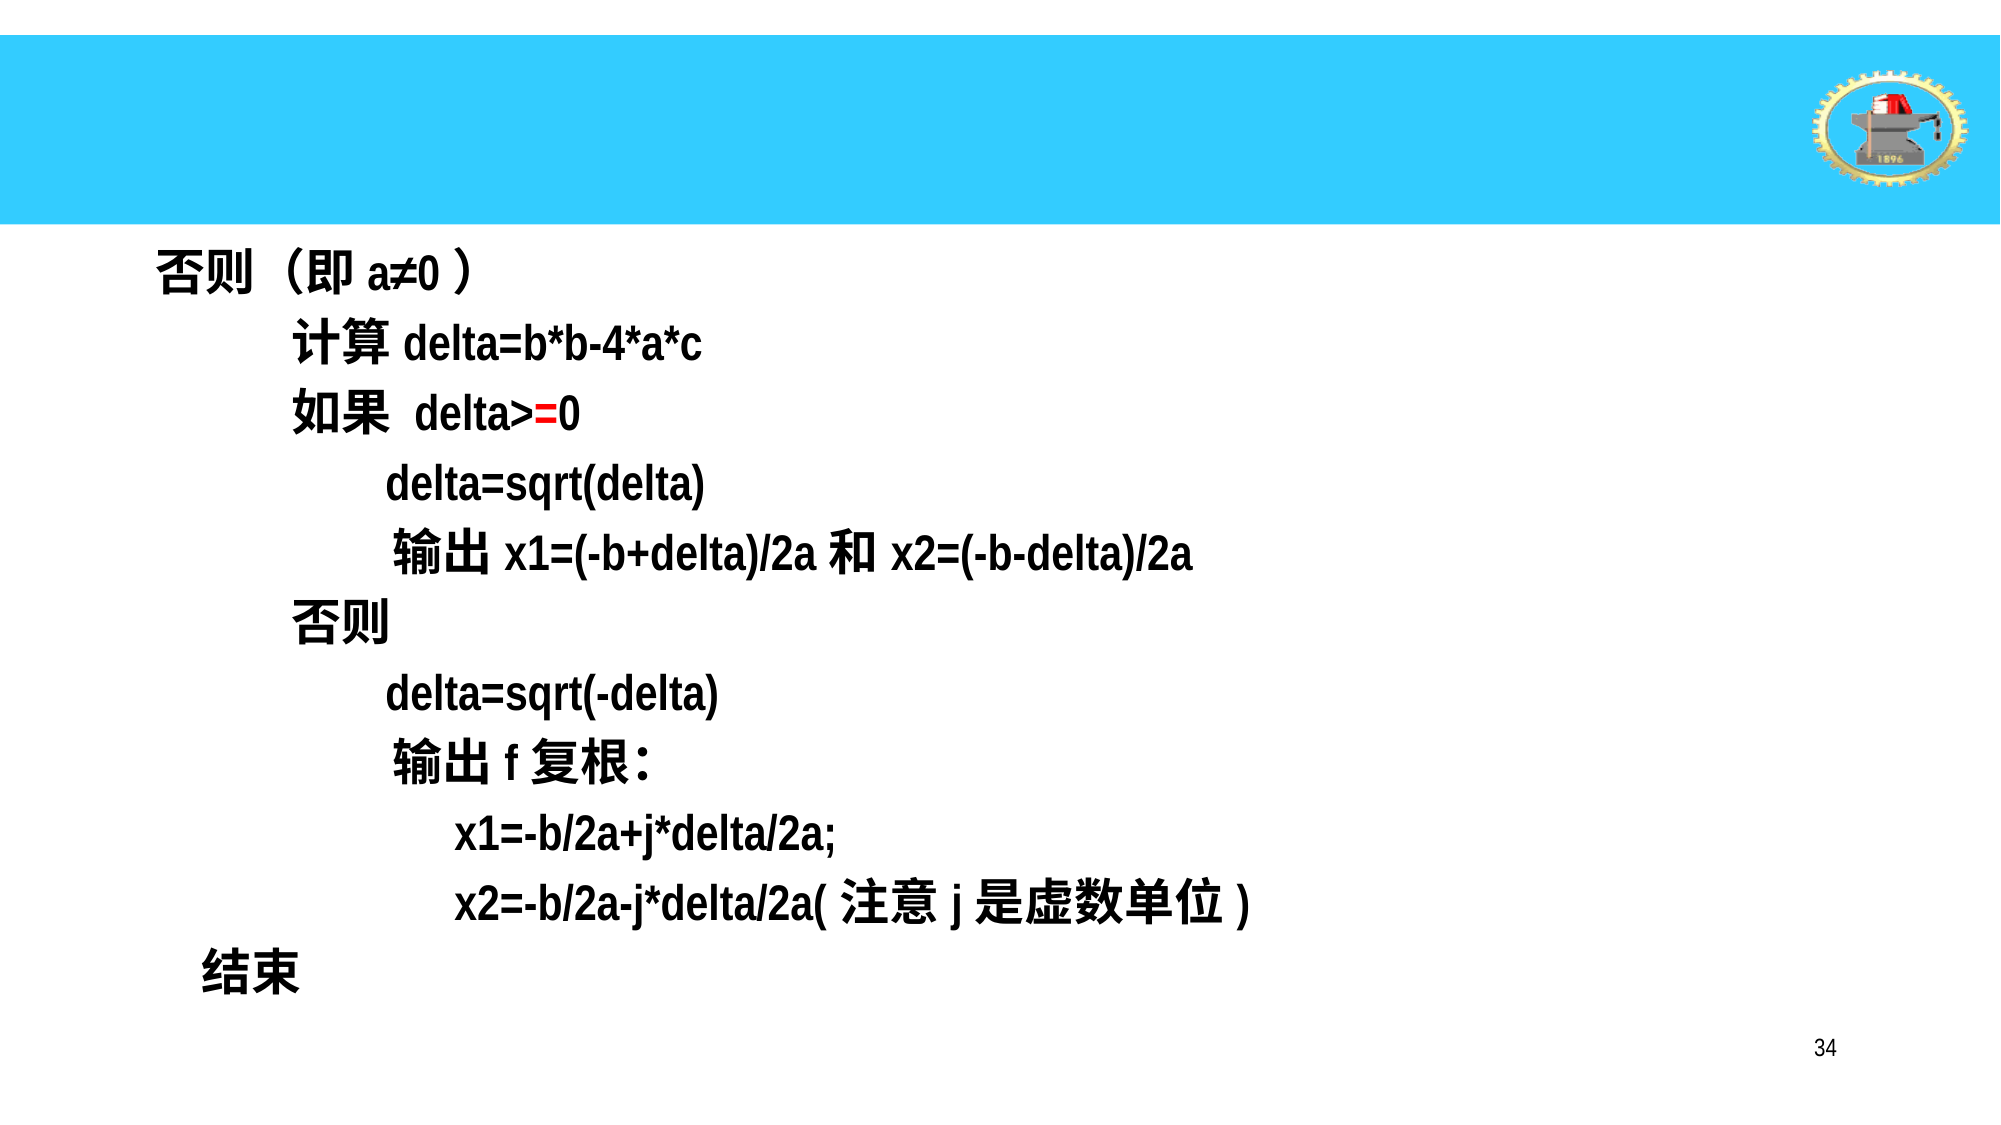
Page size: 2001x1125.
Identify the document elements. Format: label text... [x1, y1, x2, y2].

picture [1812, 70, 1969, 187]
slide_number 34 [1433, 1024, 1851, 1101]
list 否则（即a≠0） 计算delta=b*b-4*a*c 如果 delta>=0 delta=sqrt(delta) 输出x1=(-b+delta)/2a和x2=(-b-delta)/2a 否则 delta=sqrt(-delta) 输出f复根： x1=-b/2a+j*delta/2a; x2=-b/2a-j*delta/2a(注意j是虚数单位) 结束 [78, 234, 1891, 1020]
